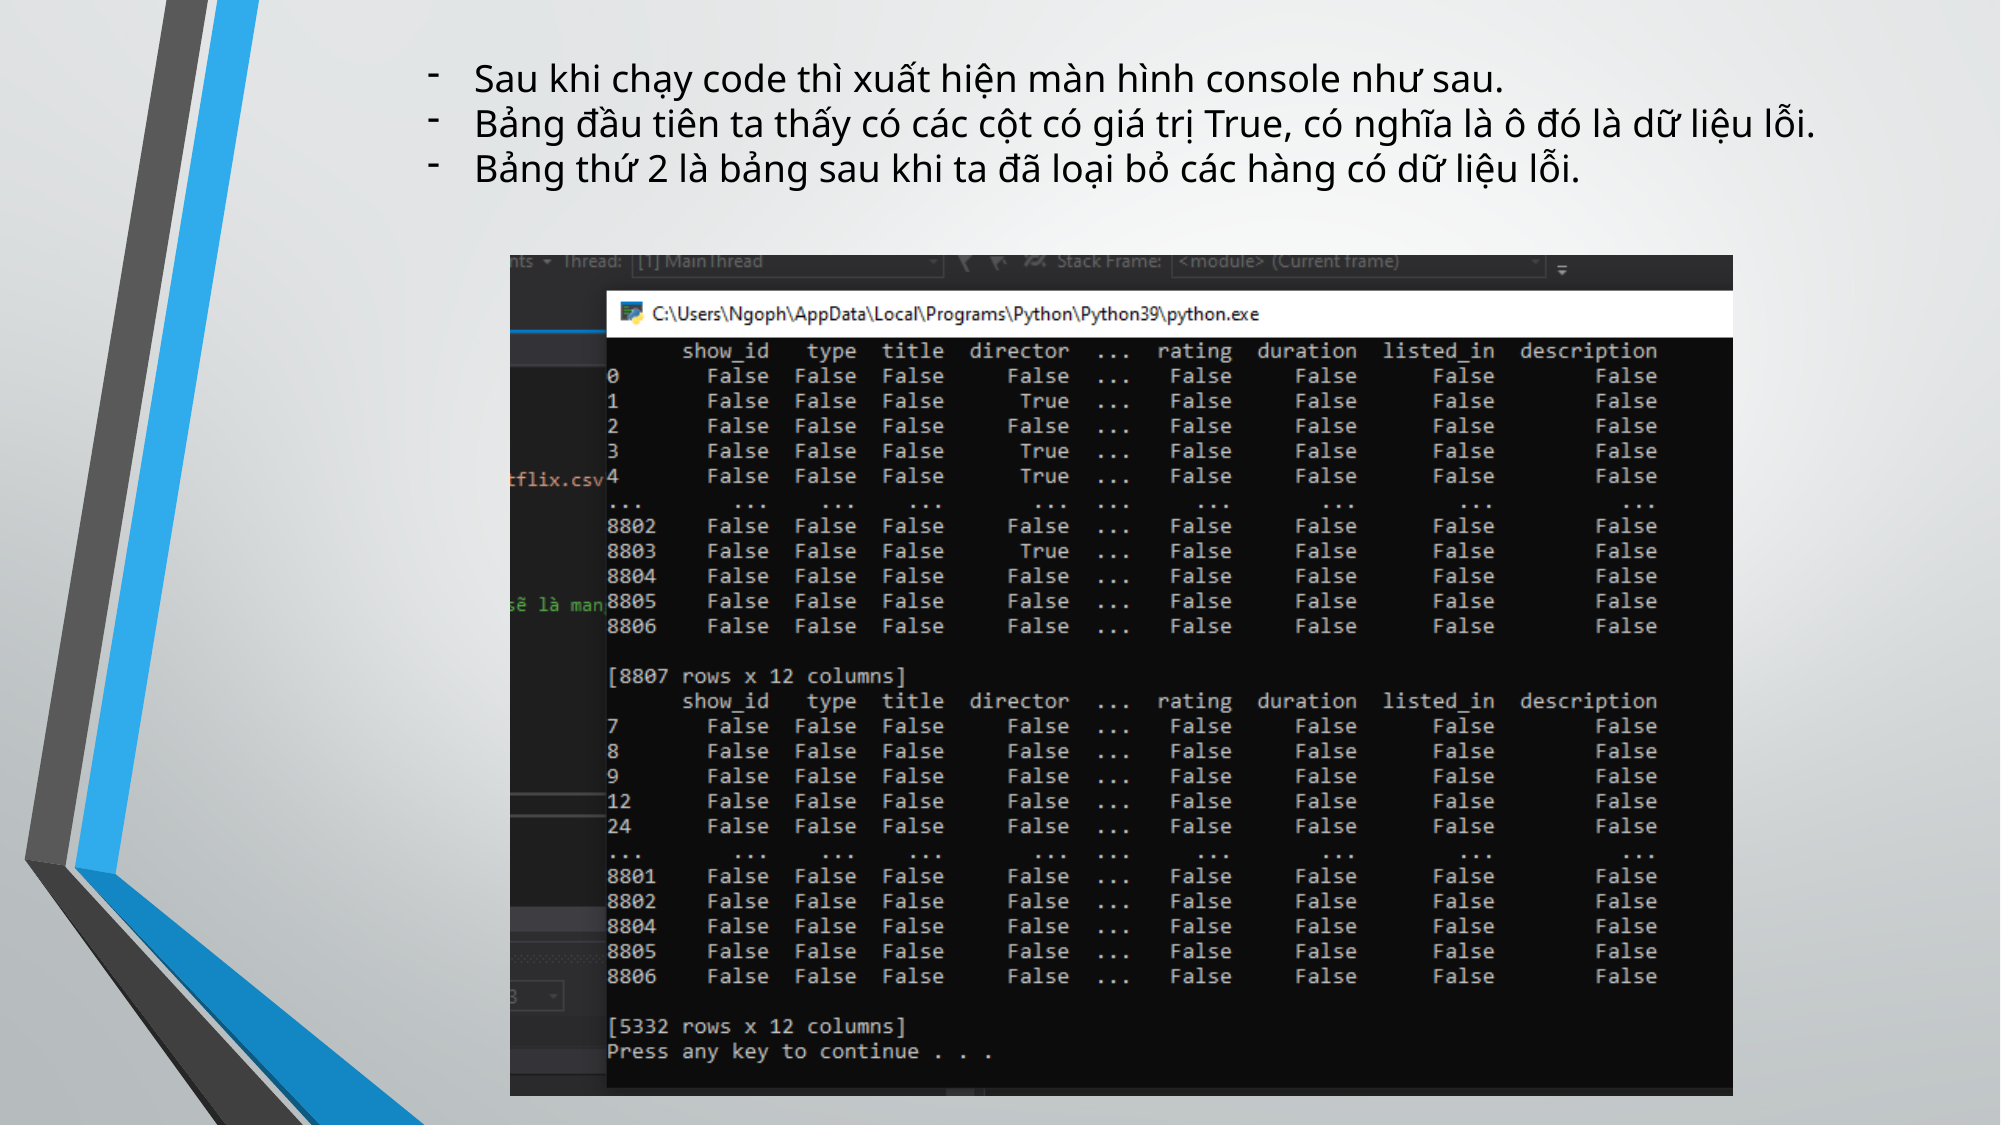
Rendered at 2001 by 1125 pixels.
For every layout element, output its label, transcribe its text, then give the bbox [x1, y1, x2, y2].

text_box Sau khi chạy code thì xuất hiện màn hình console như sau. Bảng đầu tiên ta thấy có các cột có giá trị True, có nghĩa là ô đó là dữ liệu lỗi. Bảng thứ 2 là bảng sau khi ta đã loại bỏ các hàng có dữ liệu lỗi. [412, 47, 1833, 198]
picture [510, 254, 1734, 1097]
